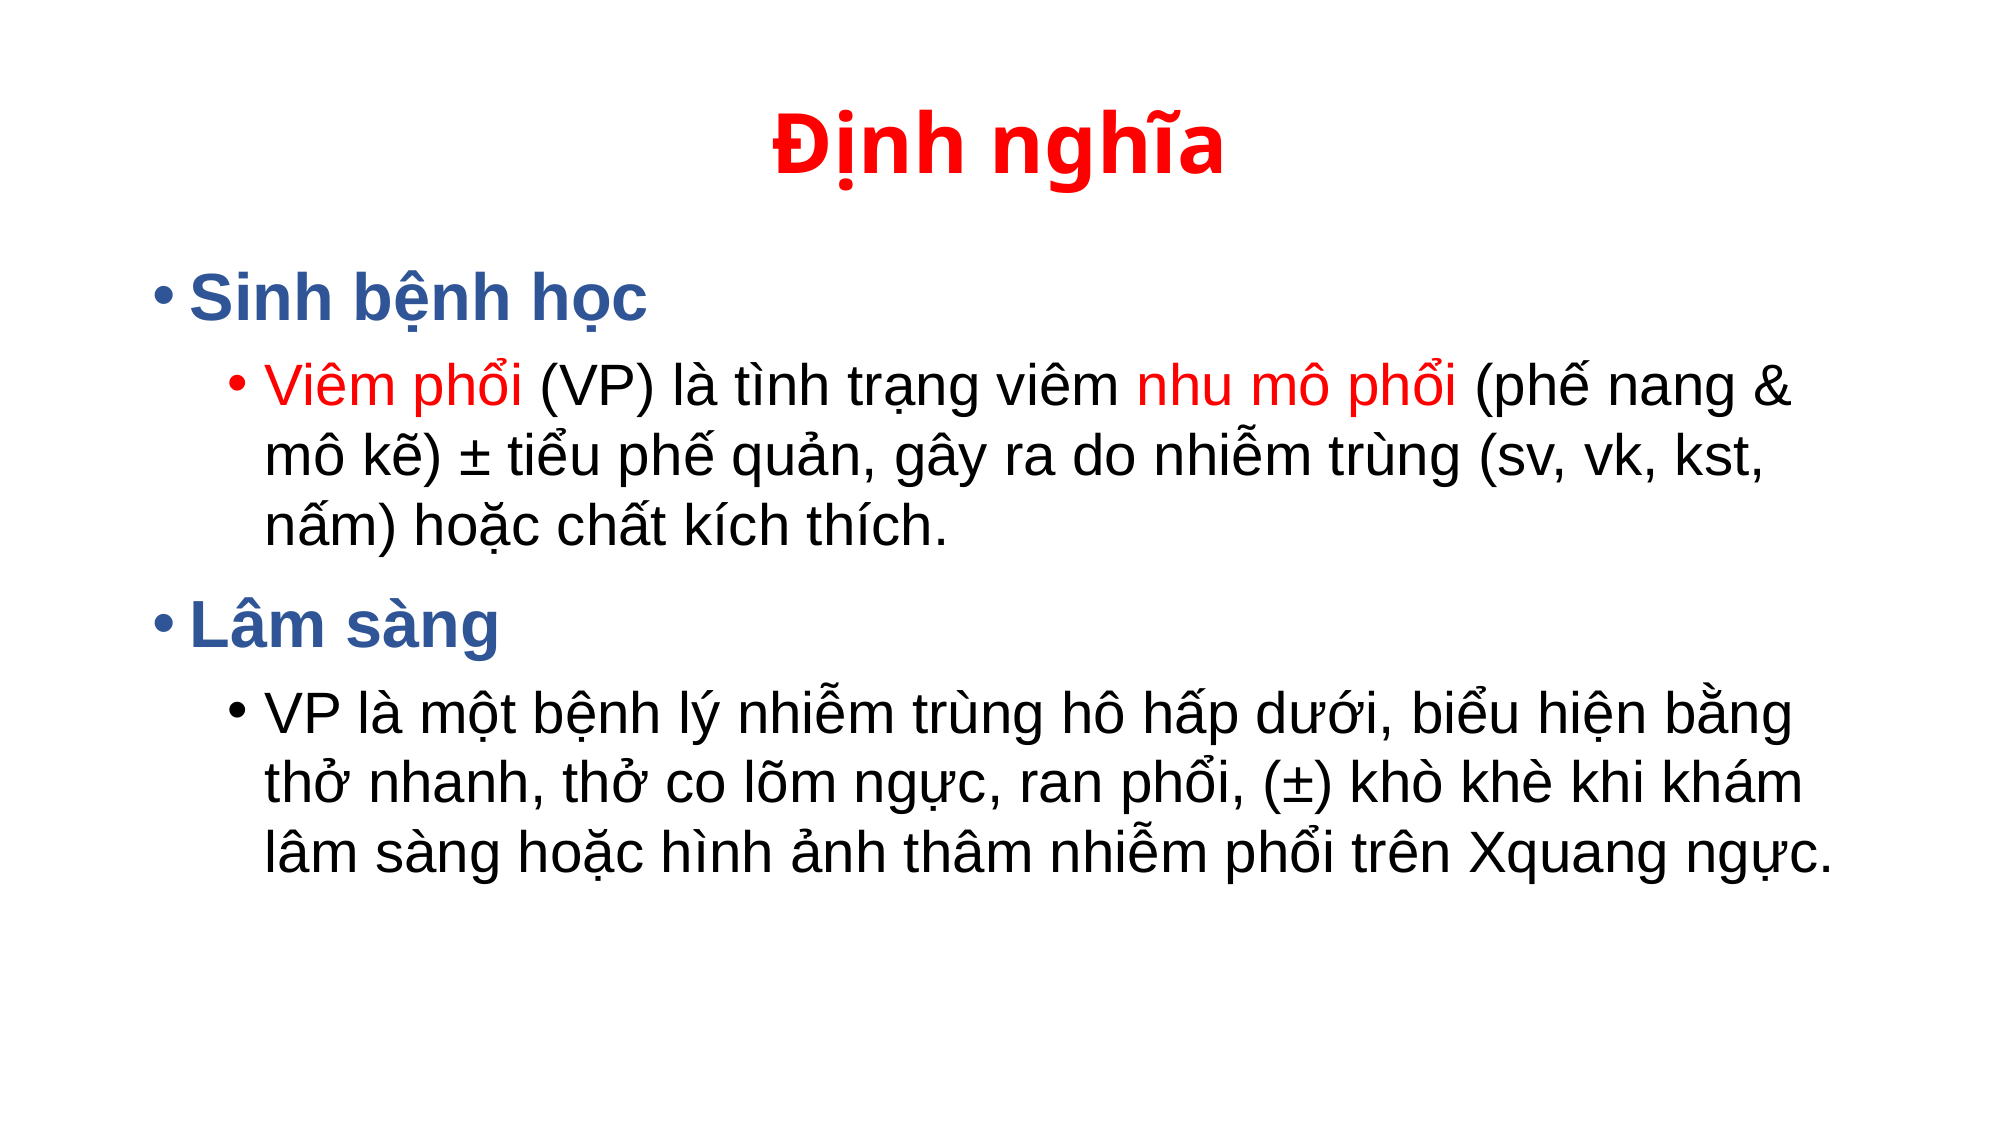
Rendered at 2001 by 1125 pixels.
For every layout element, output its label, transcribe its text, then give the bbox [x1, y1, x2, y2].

title Định nghĩa [137, 37, 1863, 255]
list Sinh bệnh học Viêm phổi (VP) là tình trạng viêm nhu mô phổi (phế nang & mô kẽ) ± tiểu phế quản, gây ra do nhiễm trùng (sv, vk, kst, nấm) hoặc chất kích thích. Lâm sàng VP là một bệnh lý nhiễm trùng hô hấp dưới, biểu hiện bằng thở nhanh, thở co lõm ngực, ran phổi, (±) khò khè khi khám lâm sàng hoặc hình ảnh thâm nhiễm phổi trên Xquang ngực. [137, 255, 1863, 970]
